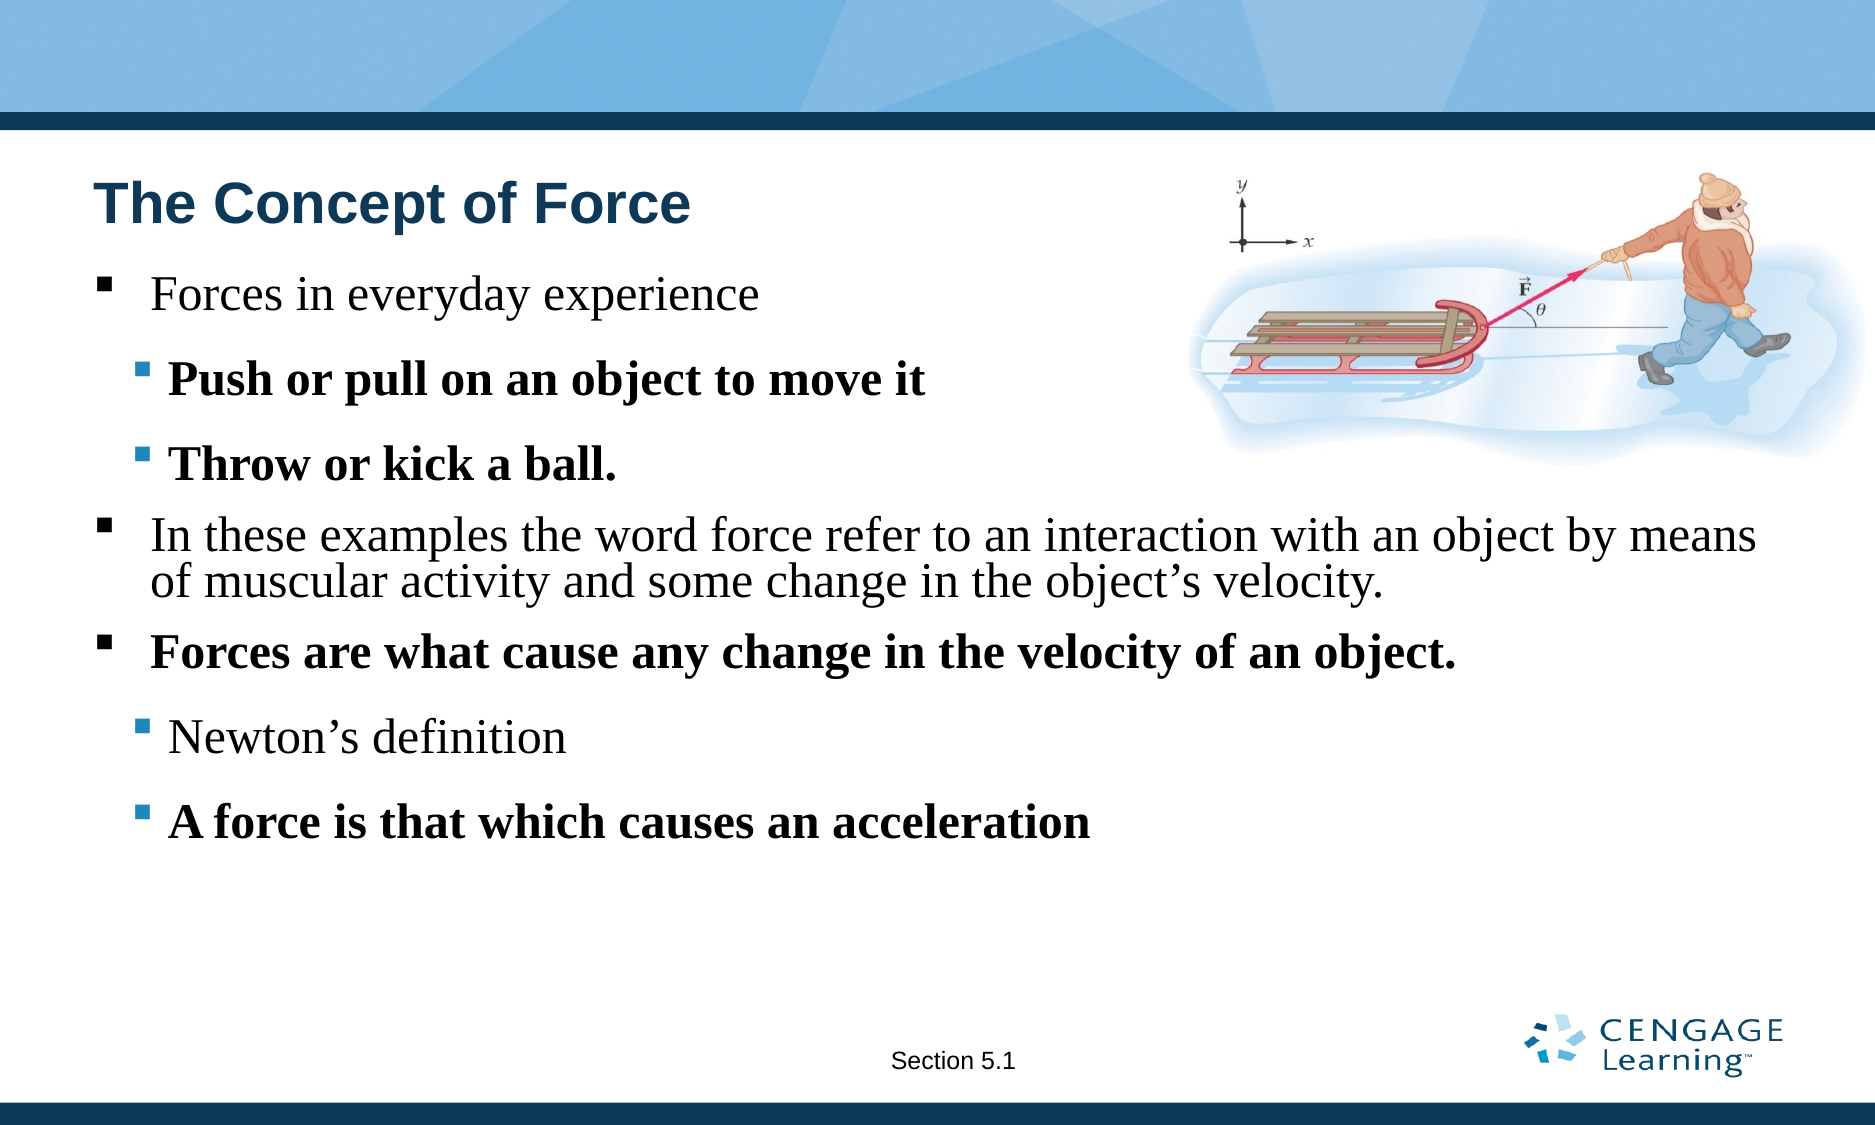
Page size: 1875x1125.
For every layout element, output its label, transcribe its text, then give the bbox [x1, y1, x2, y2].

text_box Section 5.1 [734, 1037, 1032, 1083]
picture [0, 0, 1875, 112]
picture [1187, 172, 1875, 468]
list Forces in everyday experience Push or pull on an object to move it Throw or kick a ball. In these examples the word force refer to an interaction with an object by means of muscular activity and some change in the object’s velocity. Forces are what cause any change in the velocity of an object. Newton’s definition A force is that which causes an acceleration [93, 275, 1782, 1004]
picture [1494, 990, 1812, 1101]
title The Concept of Force [93, 149, 1782, 250]
